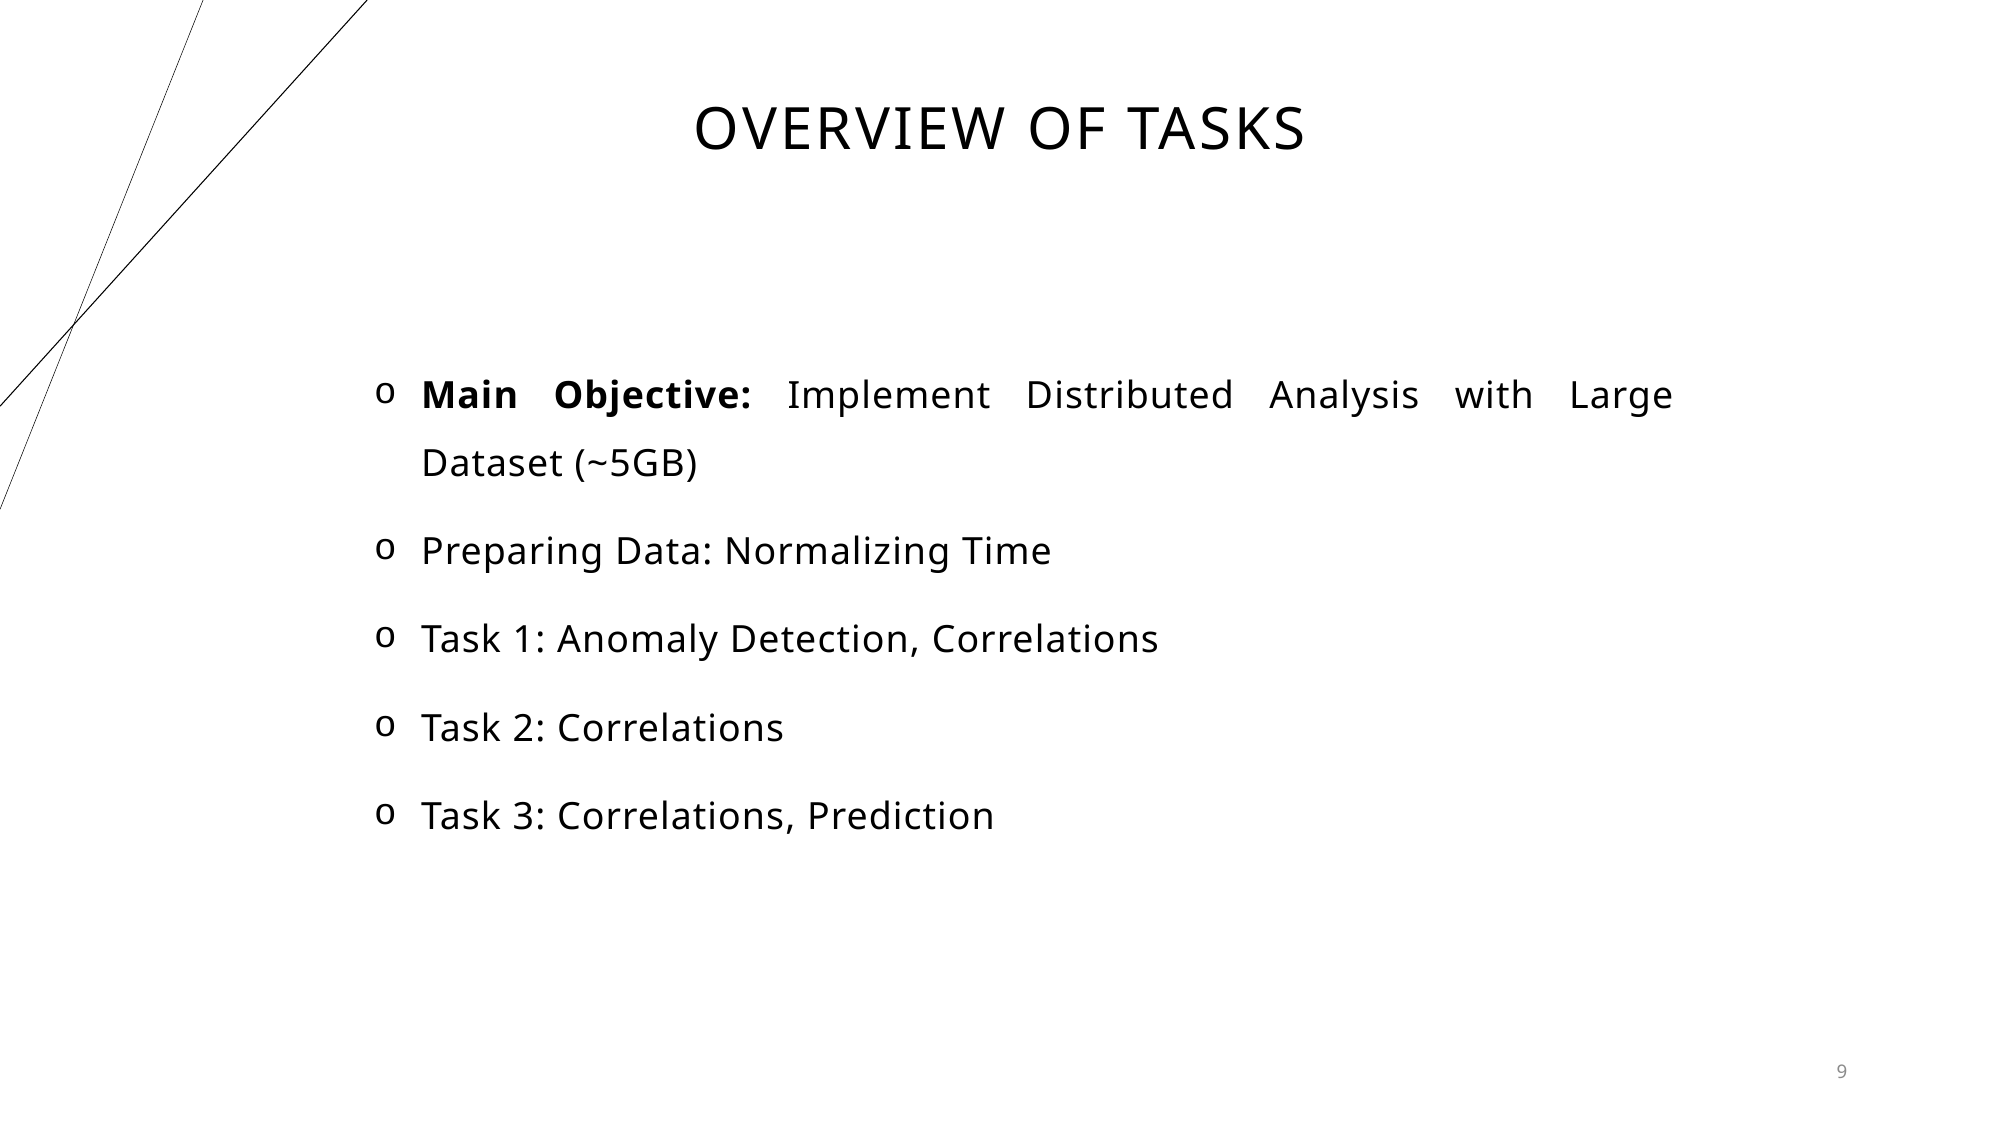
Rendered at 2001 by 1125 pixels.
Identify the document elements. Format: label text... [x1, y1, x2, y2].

text_box Main Objective: Implement Distributed Analysis with Large Dataset (~5GB) Preparing Data: Normalizing Time Task 1: Anomaly Detection, Correlations Task 2: Correlations Task 3: Correlations, Prediction [359, 341, 1691, 848]
slide_number 9 [1412, 1042, 1863, 1103]
title OVERVIEW OF TASKS [309, 22, 1691, 240]
